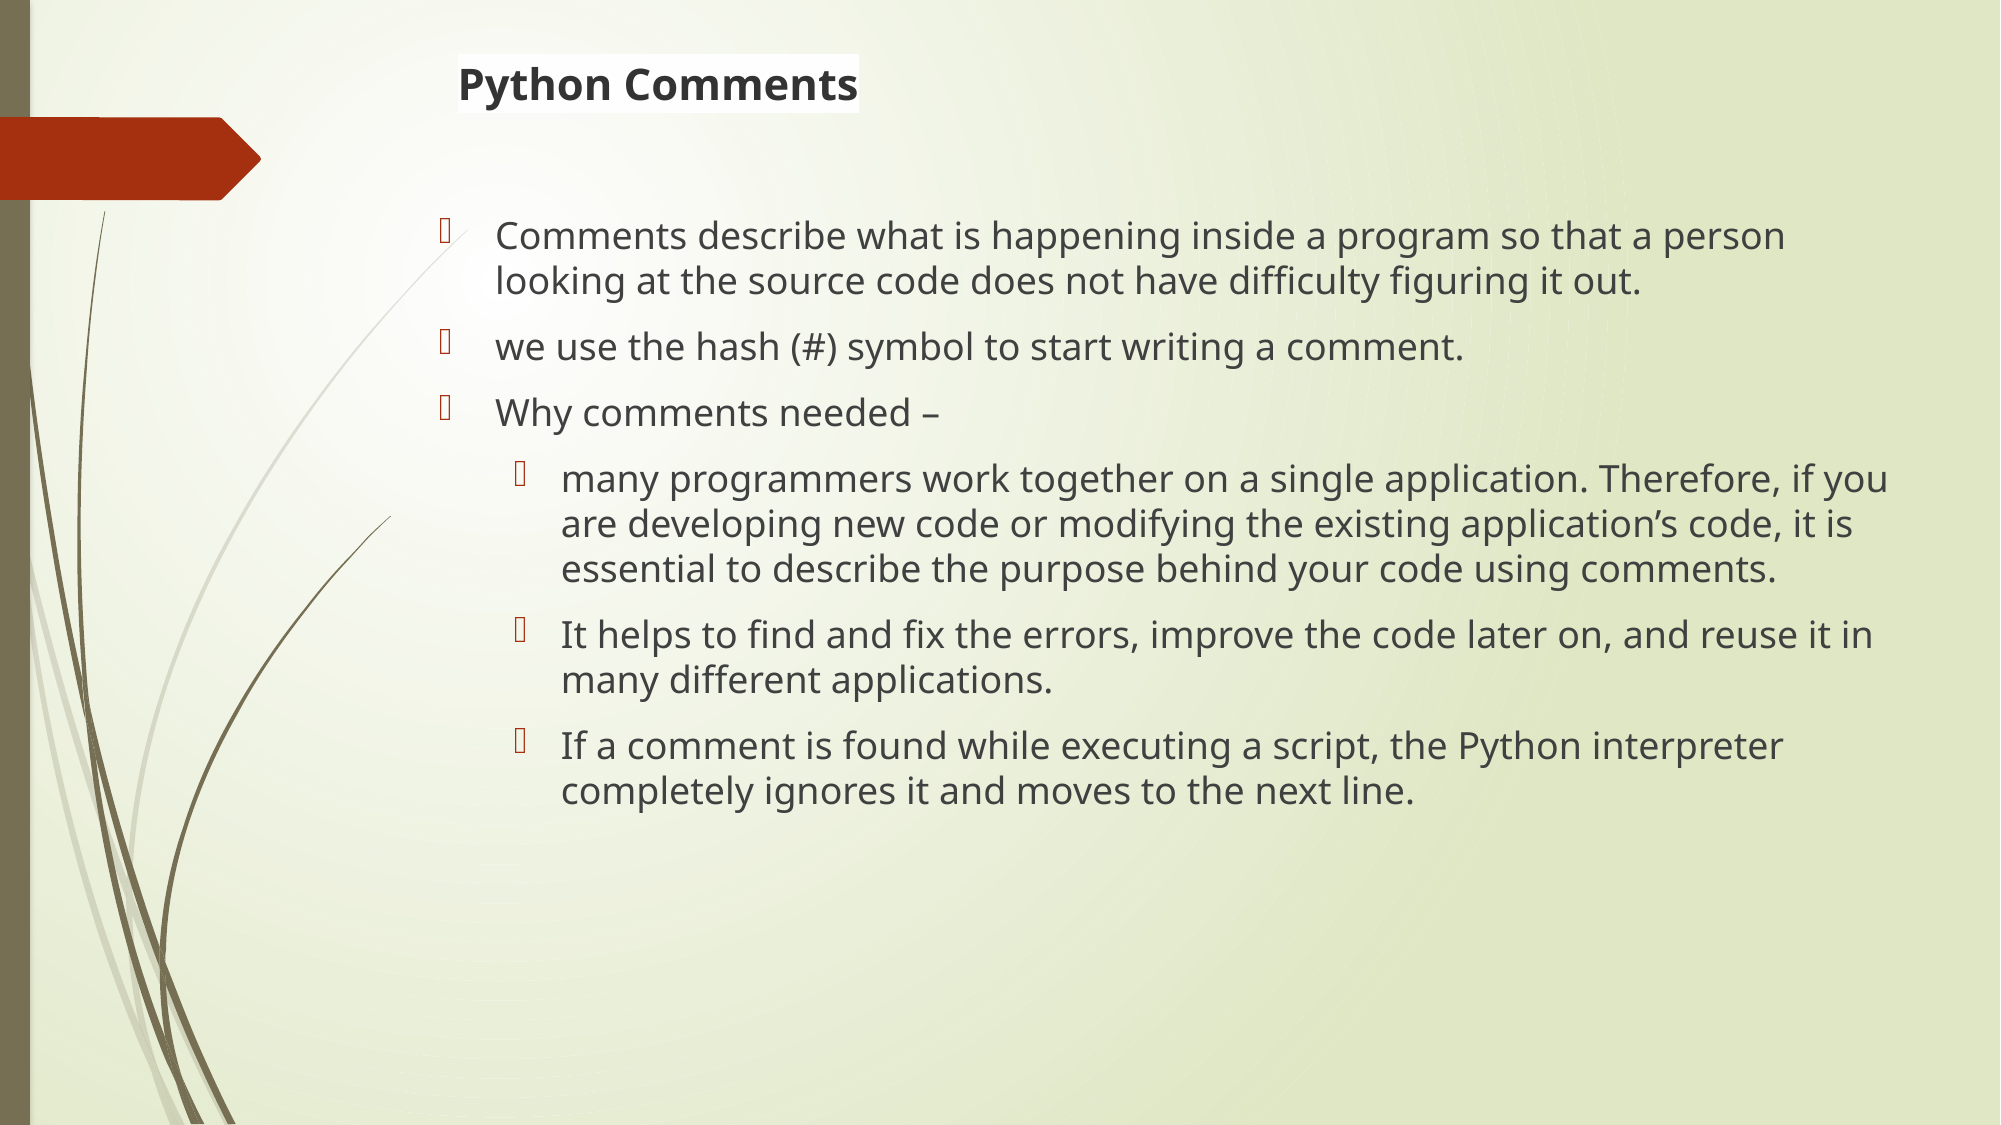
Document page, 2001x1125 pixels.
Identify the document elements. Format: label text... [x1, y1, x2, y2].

list Comments describe what is happening inside a program so that a person looking at the source code does not have difficulty figuring it out. we use the hash (#) symbol to start writing a comment. Why comments needed – many programmers work together on a single application. Therefore, if you are developing new code or modifying the existing application’s code, it is essential to describe the purpose behind your code using comments. It helps to find and fix the errors, improve the code later on, and reuse it in many different applications. If a comment is found while executing a script, the Python interpreter completely ignores it and moves to the next line. [424, 205, 1923, 1125]
title Python Comments [442, 49, 1905, 169]
